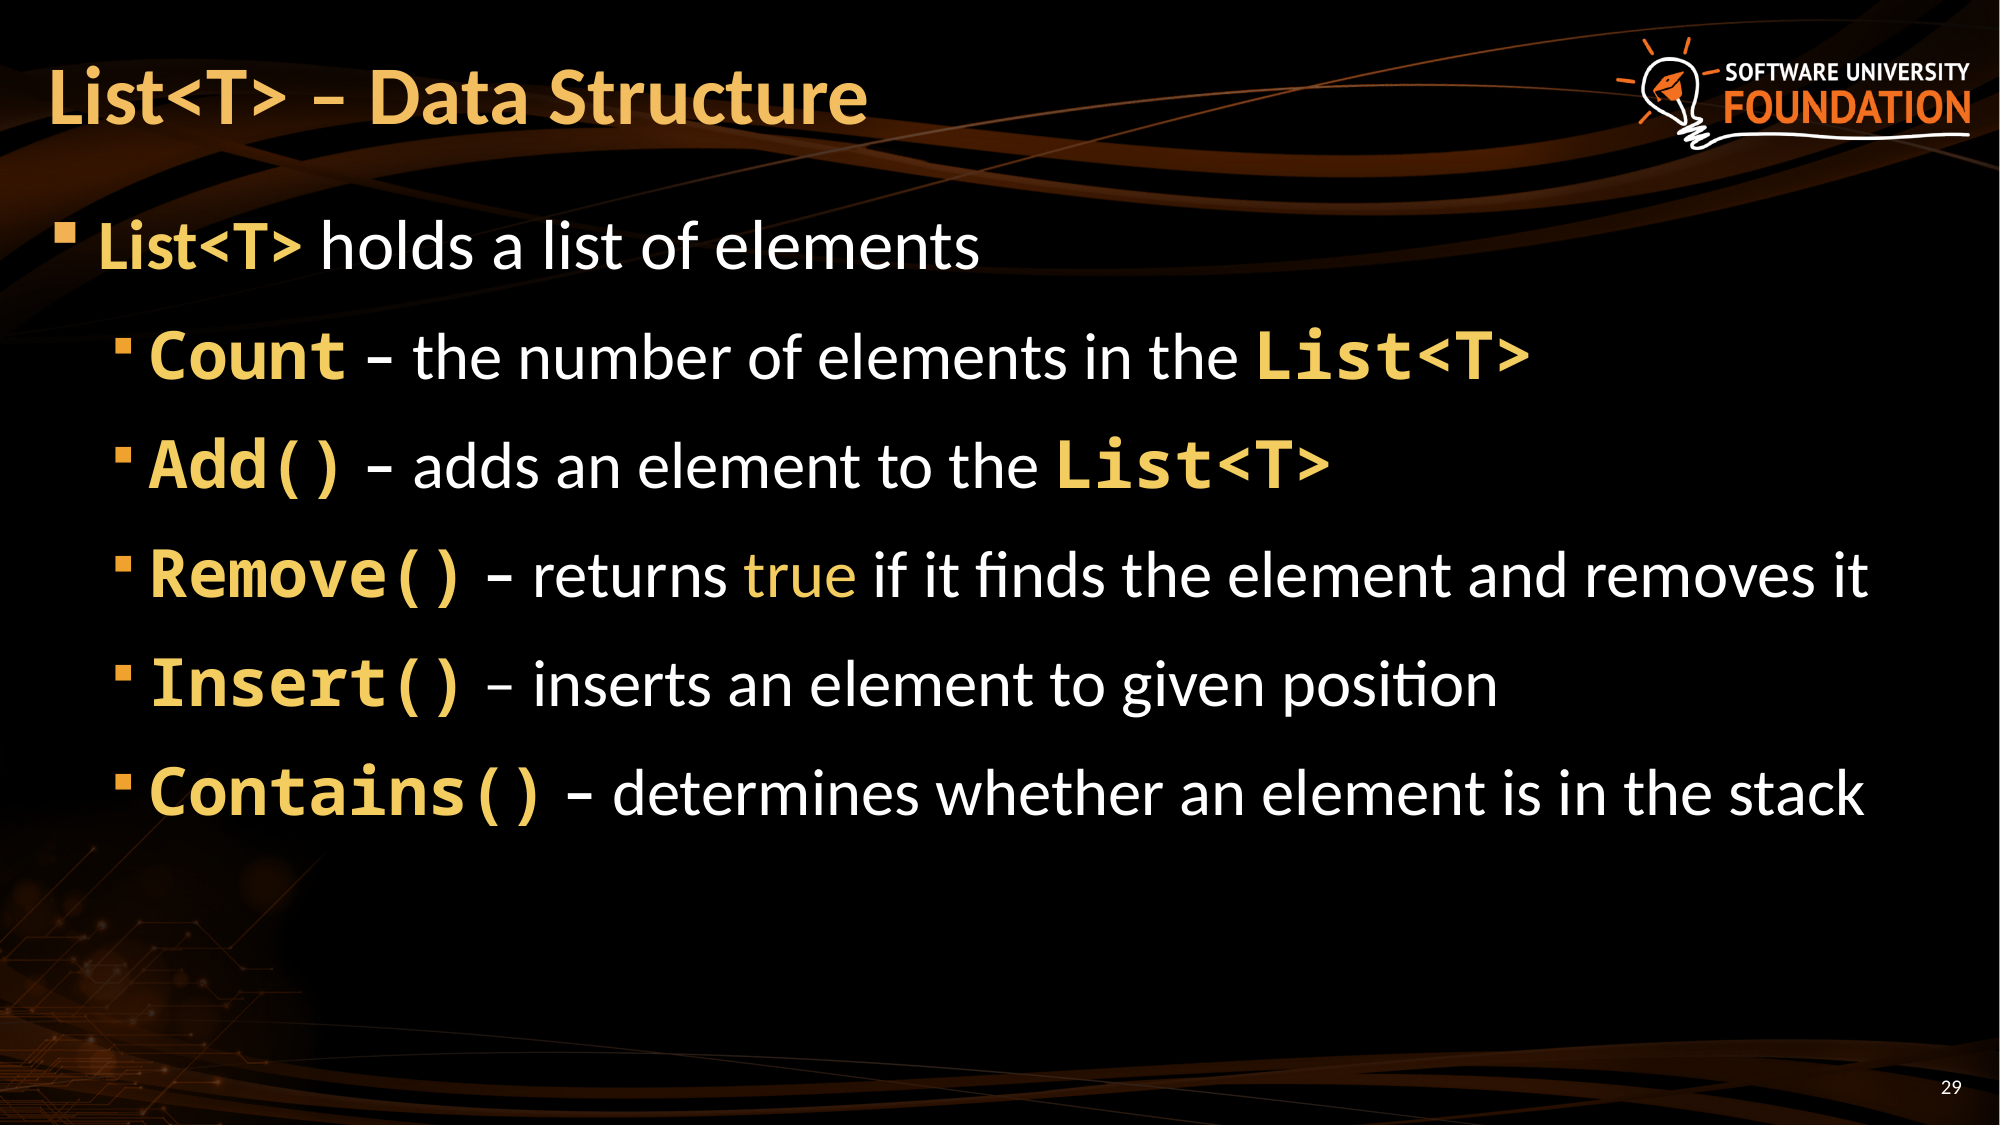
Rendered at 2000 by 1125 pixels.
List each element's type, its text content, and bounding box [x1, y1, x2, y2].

title List<T> – Data Structure [30, 6, 1602, 189]
list List<T> holds a list of elements Count – the number of elements in the List<T> Add() – adds an element to the List<T> Remove() – returns true if it finds the element and removes it Insert() – inserts an element to given position Contains() – determines whether an element is in the stack [31, 188, 1968, 1103]
picture [0, 0, 2000, 1125]
